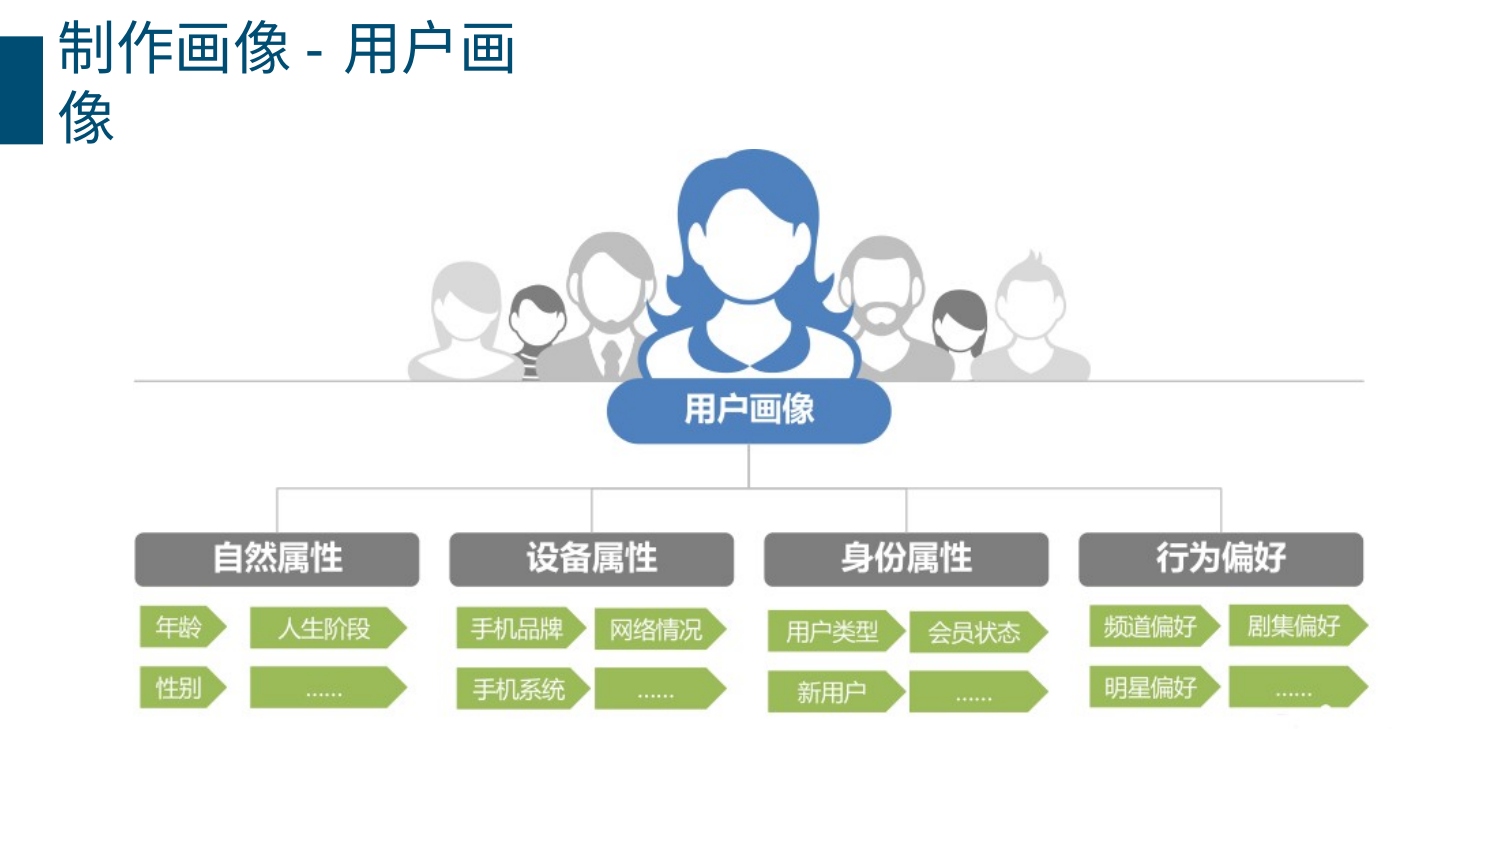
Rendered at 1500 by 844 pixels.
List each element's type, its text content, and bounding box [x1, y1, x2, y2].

text_box [133, 149, 1392, 729]
text_box [0, 36, 43, 145]
title 制作画像-用户画像 [55, 8, 555, 152]
